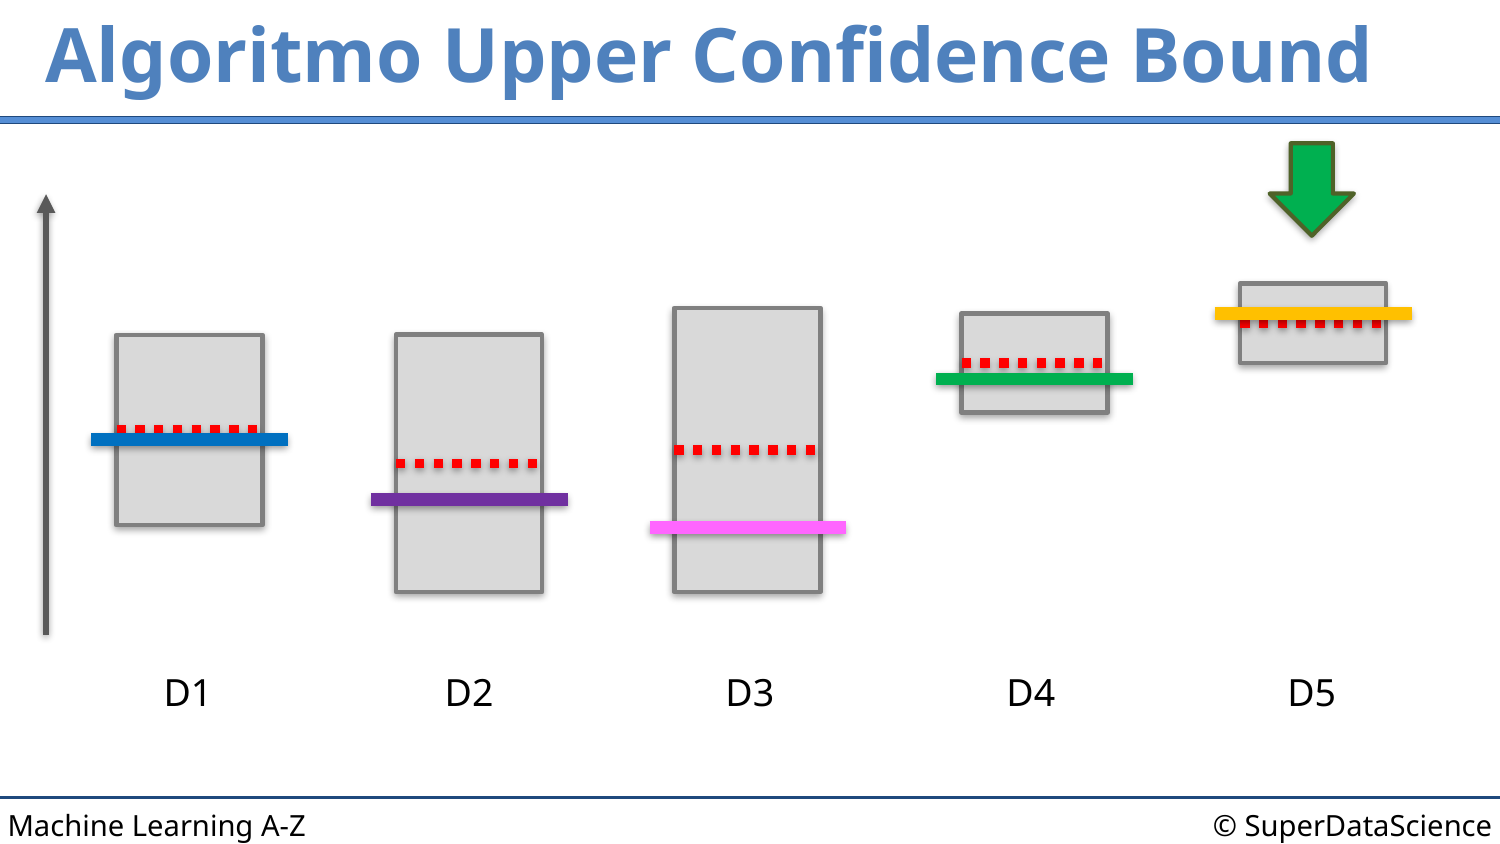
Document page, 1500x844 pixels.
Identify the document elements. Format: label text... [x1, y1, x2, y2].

text_box D1 [131, 661, 245, 722]
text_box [961, 313, 1108, 413]
text_box D3 [693, 661, 807, 722]
text_box [1269, 143, 1354, 236]
text_box D2 [412, 661, 526, 722]
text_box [395, 334, 543, 593]
text_box [39, 194, 53, 635]
text_box D4 [974, 661, 1088, 722]
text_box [1239, 283, 1387, 364]
title Algoritmo Upper Confidence Bound [36, 0, 1463, 123]
text_box D5 [1255, 661, 1369, 722]
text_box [116, 334, 263, 526]
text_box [674, 307, 821, 593]
